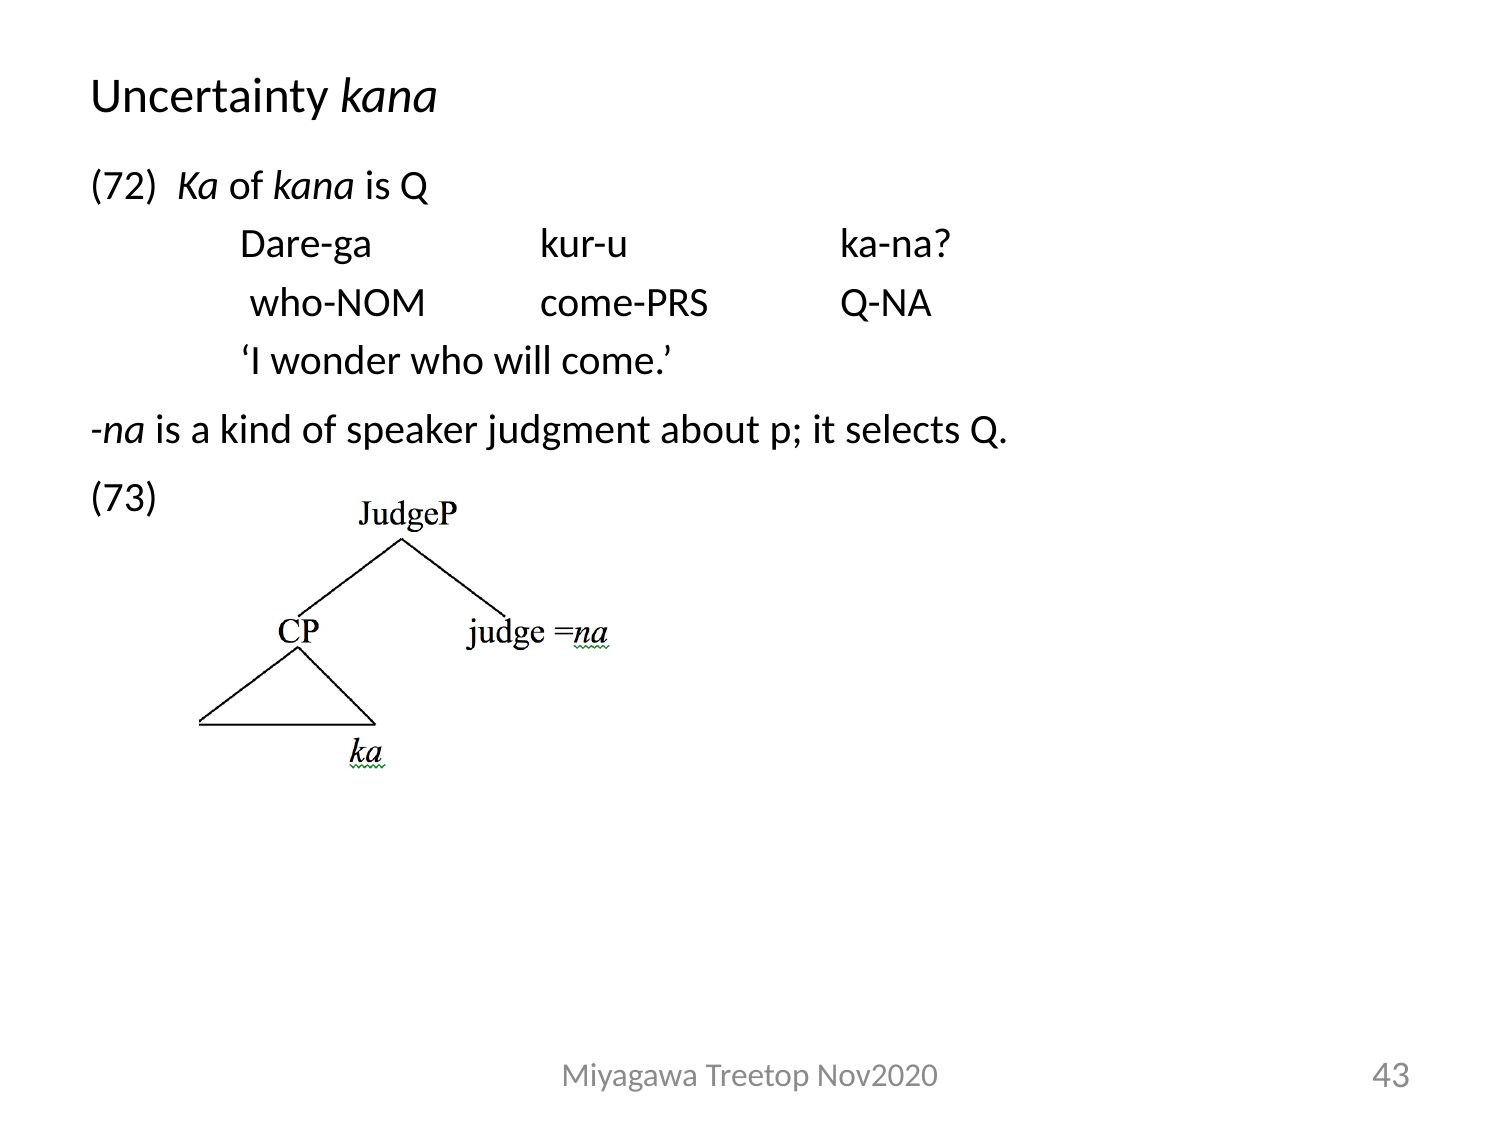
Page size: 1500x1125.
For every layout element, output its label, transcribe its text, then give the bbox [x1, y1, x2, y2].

picture [198, 484, 630, 787]
list (72) Ka of kana is Q Dare-ga kur-u ka-na? who-NOM come-PRS Q-NA ‘I wonder who will come.’ -na is a kind of speaker judgment about p; it selects Q. (73) [75, 140, 1425, 1005]
footer Miyagawa Treetop Nov2020 [512, 1042, 988, 1103]
title Uncertainty kana [75, 45, 1425, 140]
slide_number 43 [1074, 1042, 1425, 1103]
